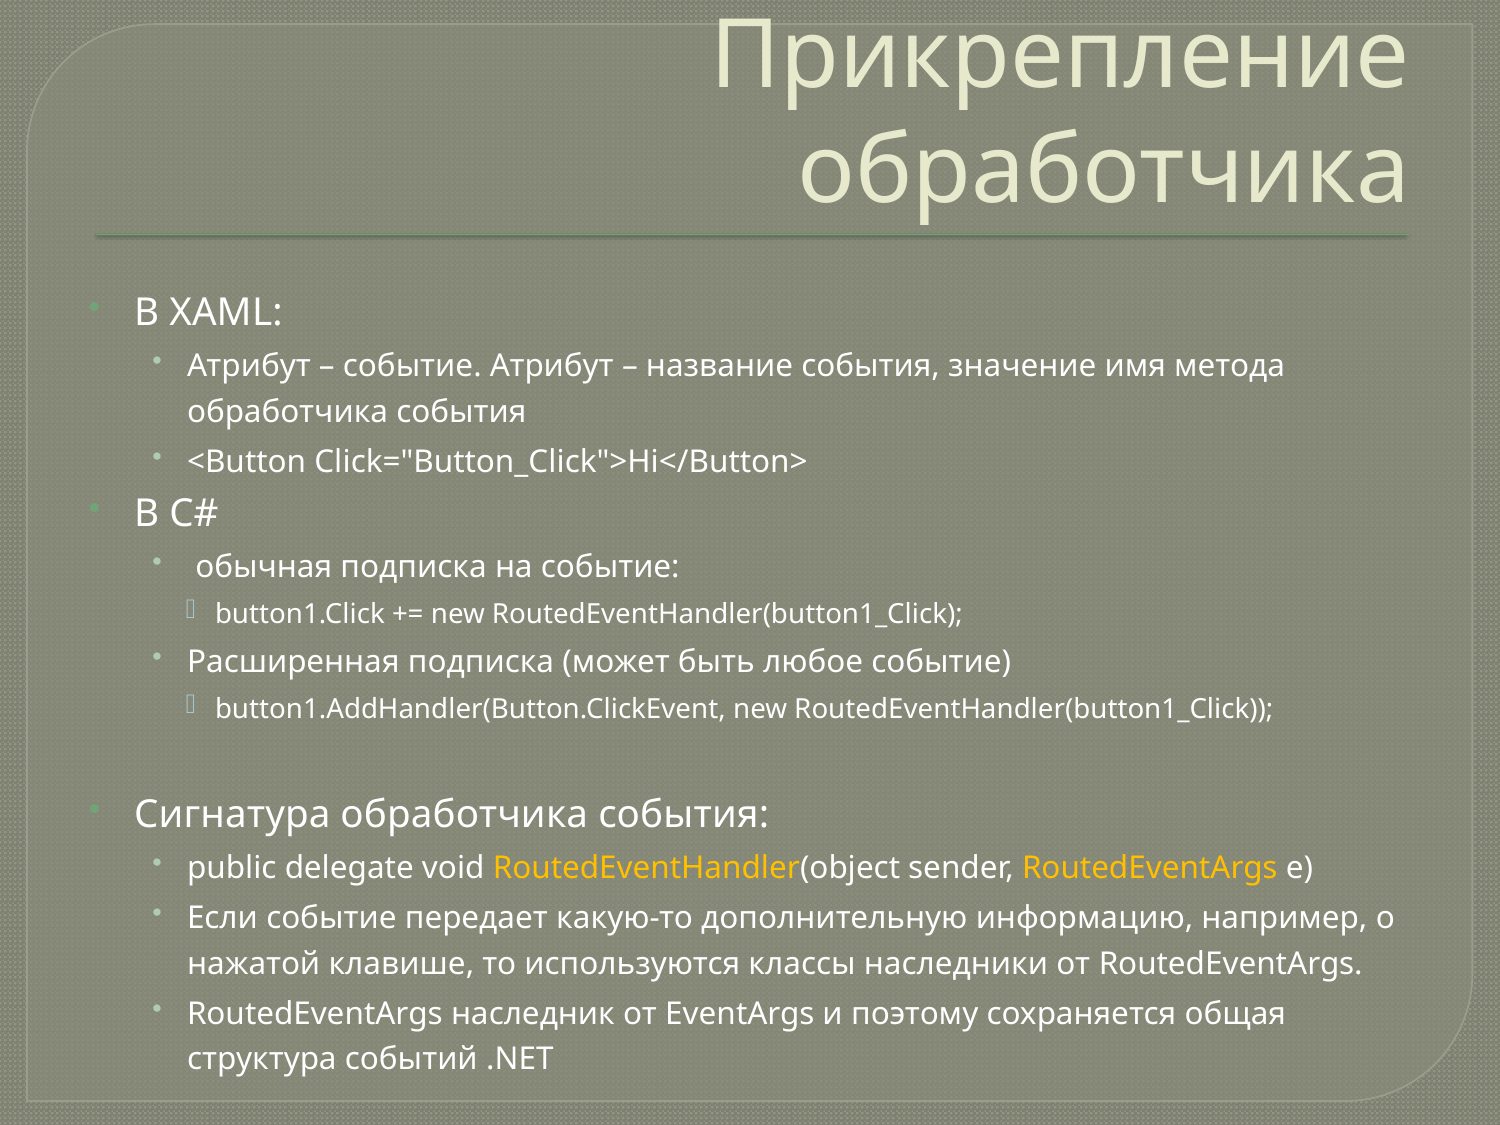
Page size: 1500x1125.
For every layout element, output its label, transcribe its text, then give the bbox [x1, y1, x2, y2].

title Прикрепление обработчика [75, 41, 1425, 230]
list В XAML: Атрибут – событие. Атрибут – название события, значение имя метода обработчика события <Button Click="Button_Click">Hi</Button> В C# обычная подписка на событие: button1.Click += new RoutedEventHandler(button1_Click); Расширенная подписка (может быть любое событие) button1.AddHandler(Button.ClickEvent, new RoutedEventHandler(button1_Click)); Сигнатура обработчика события: public delegate void RoutedEventHandler(object sender, RoutedEventArgs e) Если событие передает какую-то дополнительную информацию, например, о нажатой клавише, то используются классы наследники от RoutedEventArgs. RoutedEventArgs наследник от EventArgs и поэтому сохраняется общая структура событий .NET [75, 270, 1447, 1094]
